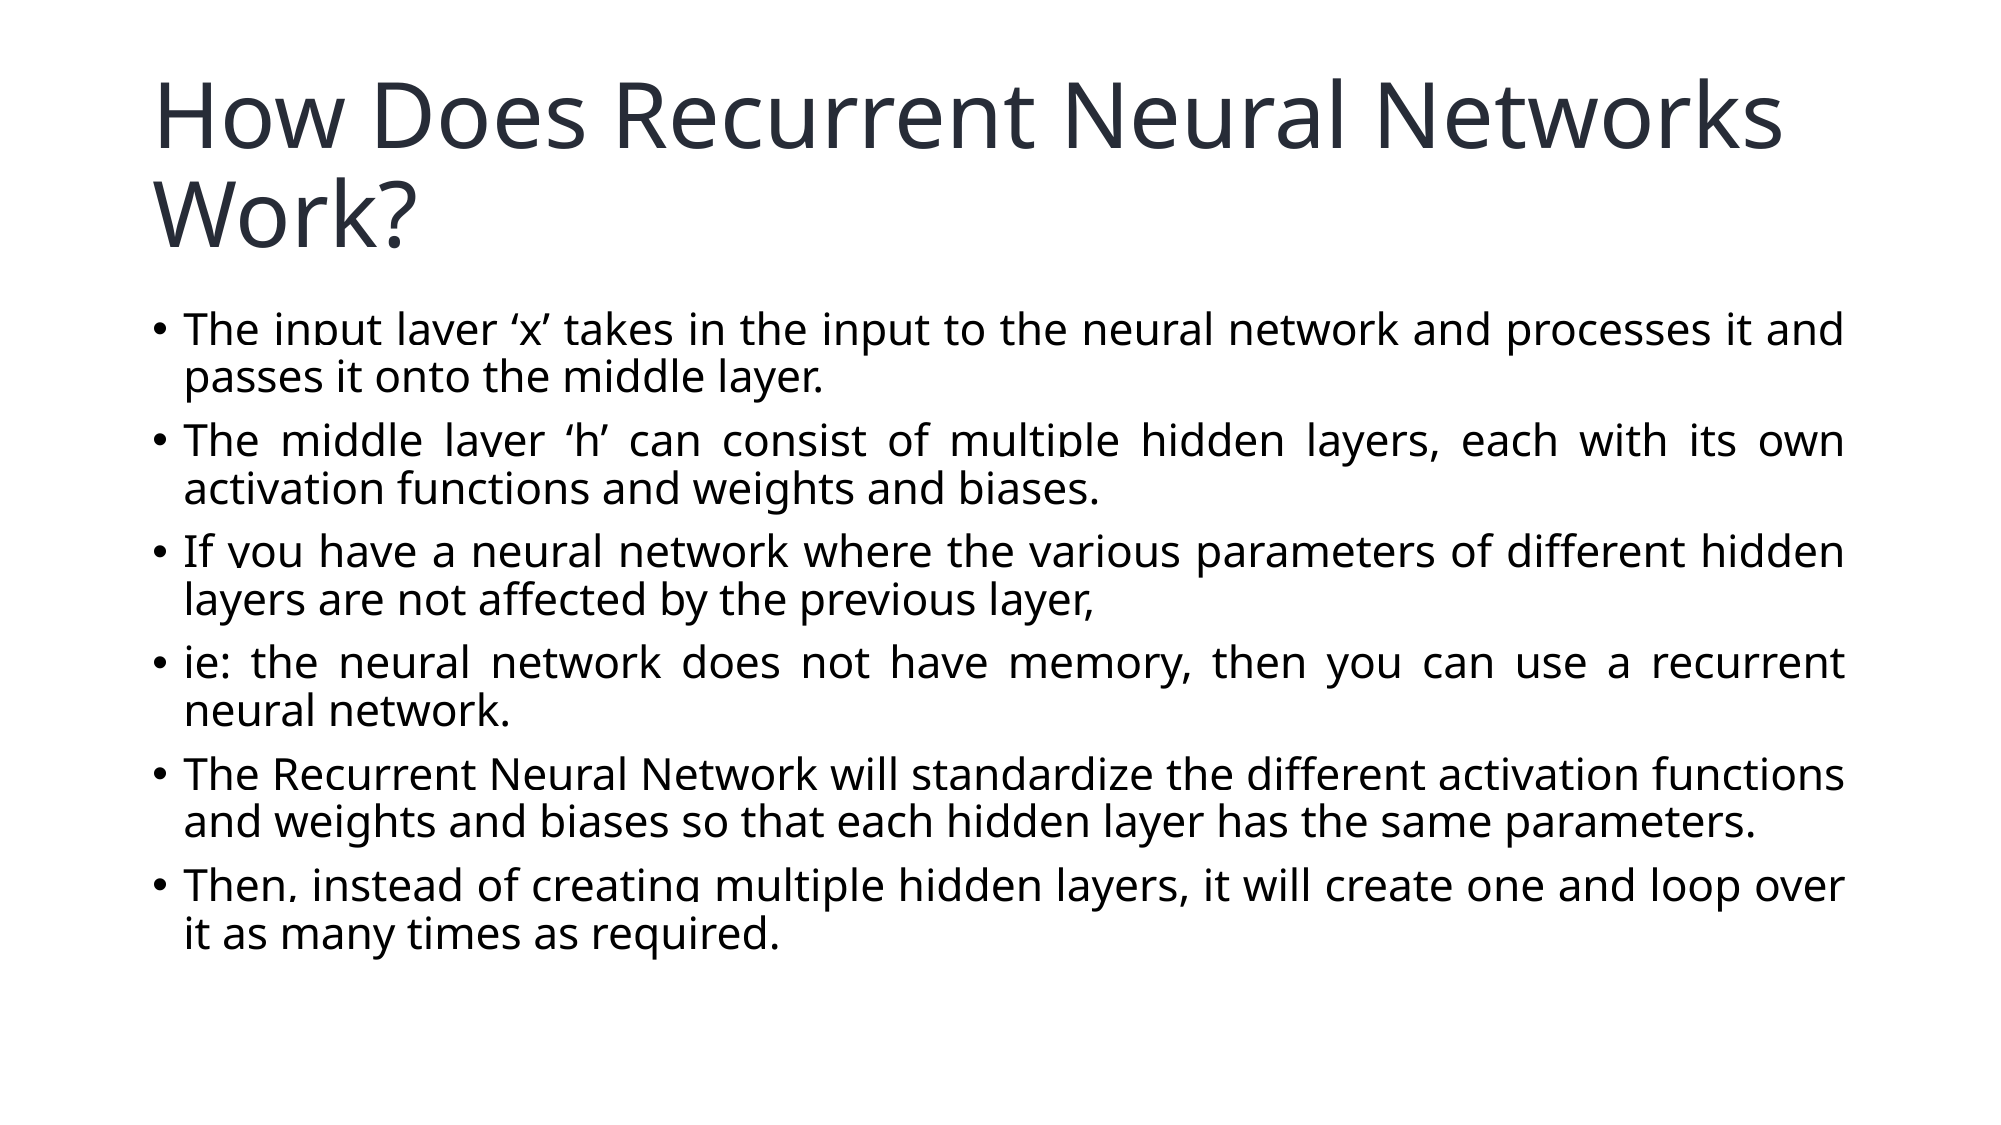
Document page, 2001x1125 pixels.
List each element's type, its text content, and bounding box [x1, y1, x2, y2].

title How Does Recurrent Neural Networks Work? [137, 59, 1863, 278]
list The input layer ‘x’ takes in the input to the neural network and processes it and passes it onto the middle layer. The middle layer ‘h’ can consist of multiple hidden layers, each with its own activation functions and weights and biases. If you have a neural network where the various parameters of different hidden layers are not affected by the previous layer, ie: the neural network does not have memory, then you can use a recurrent neural network. The Recurrent Neural Network will standardize the different activation functions and weights and biases so that each hidden layer has the same parameters. Then, instead of creating multiple hidden layers, it will create one and loop over it as many times as required. [137, 299, 1863, 1014]
